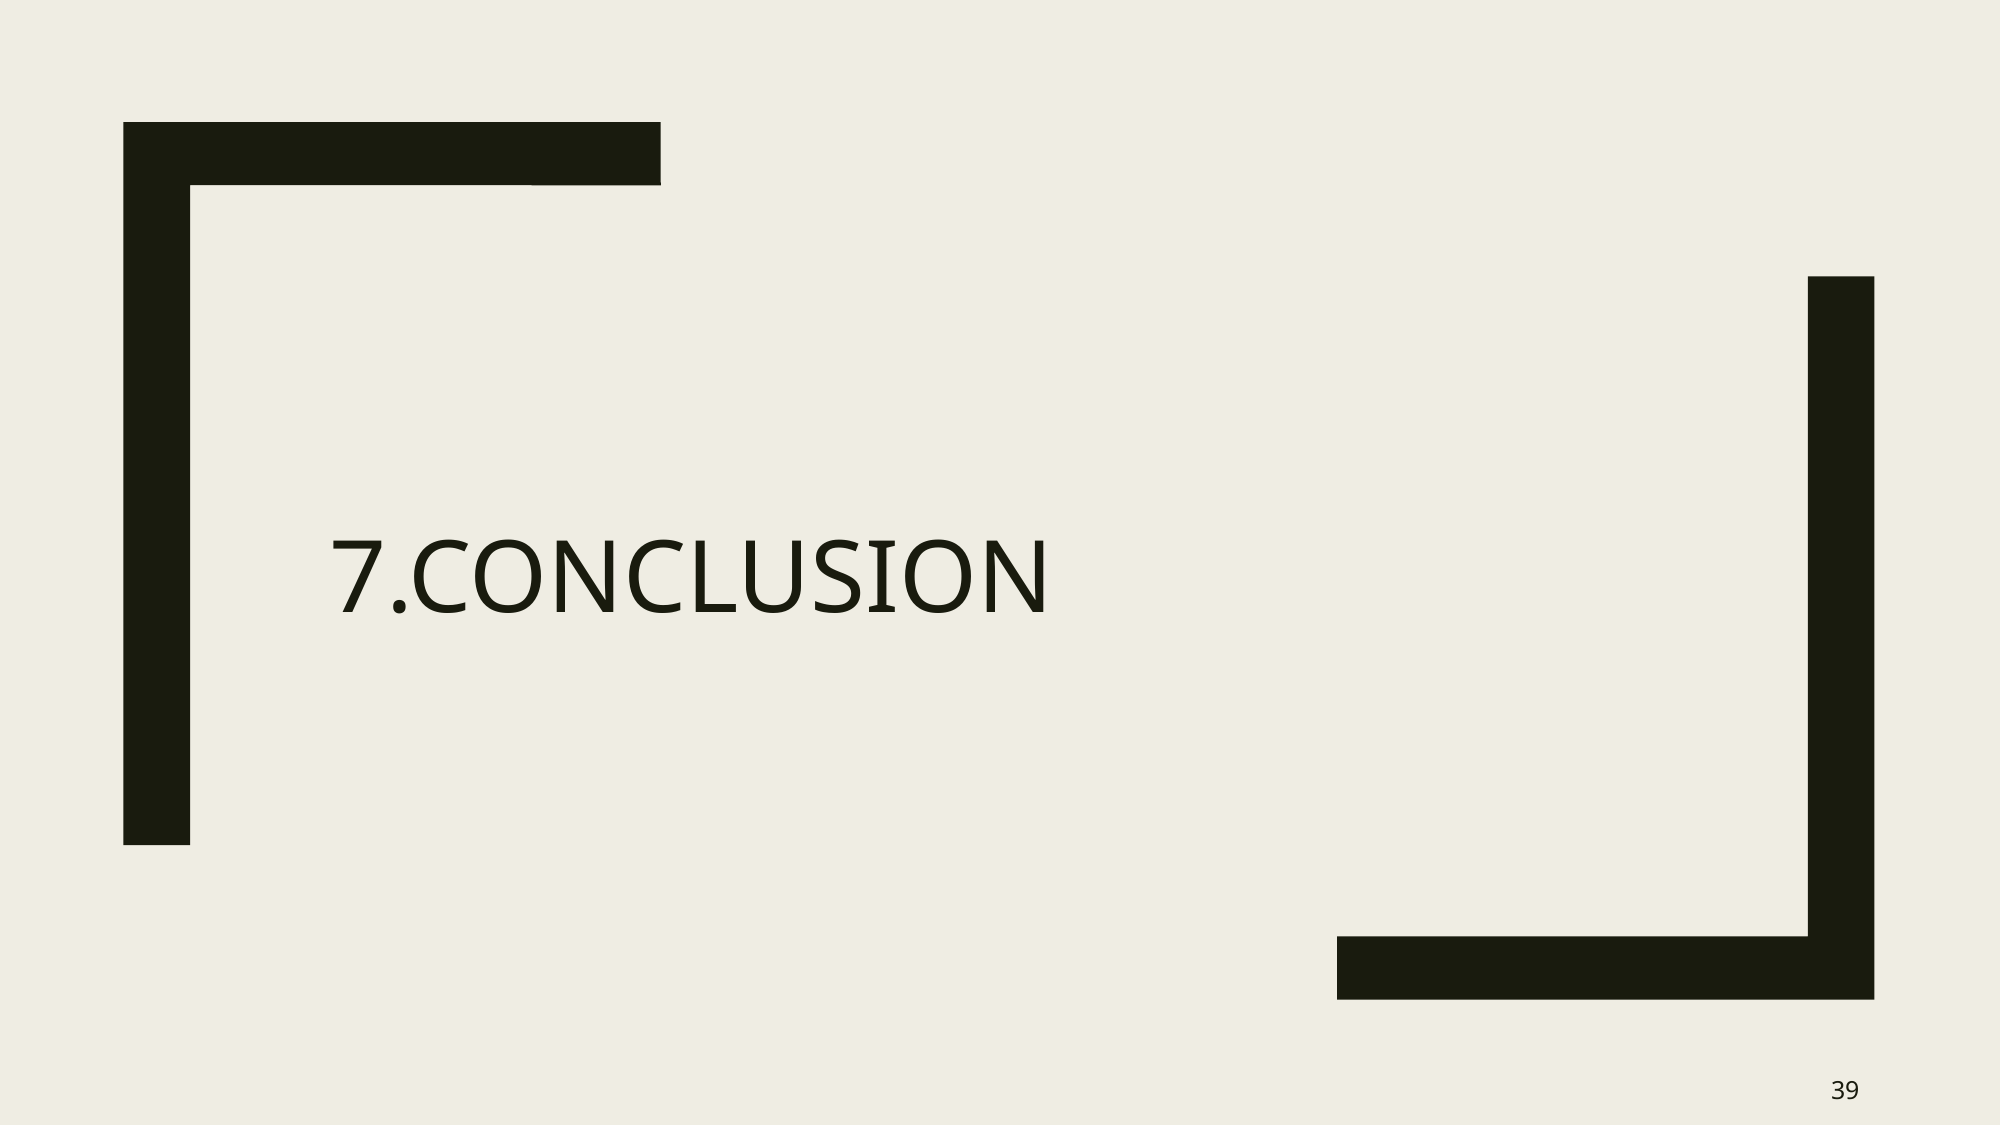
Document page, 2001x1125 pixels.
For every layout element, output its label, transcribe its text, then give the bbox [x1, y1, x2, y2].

slide_number 39 [1612, 1058, 1875, 1125]
title 7.Conclusion [314, 297, 1762, 642]
